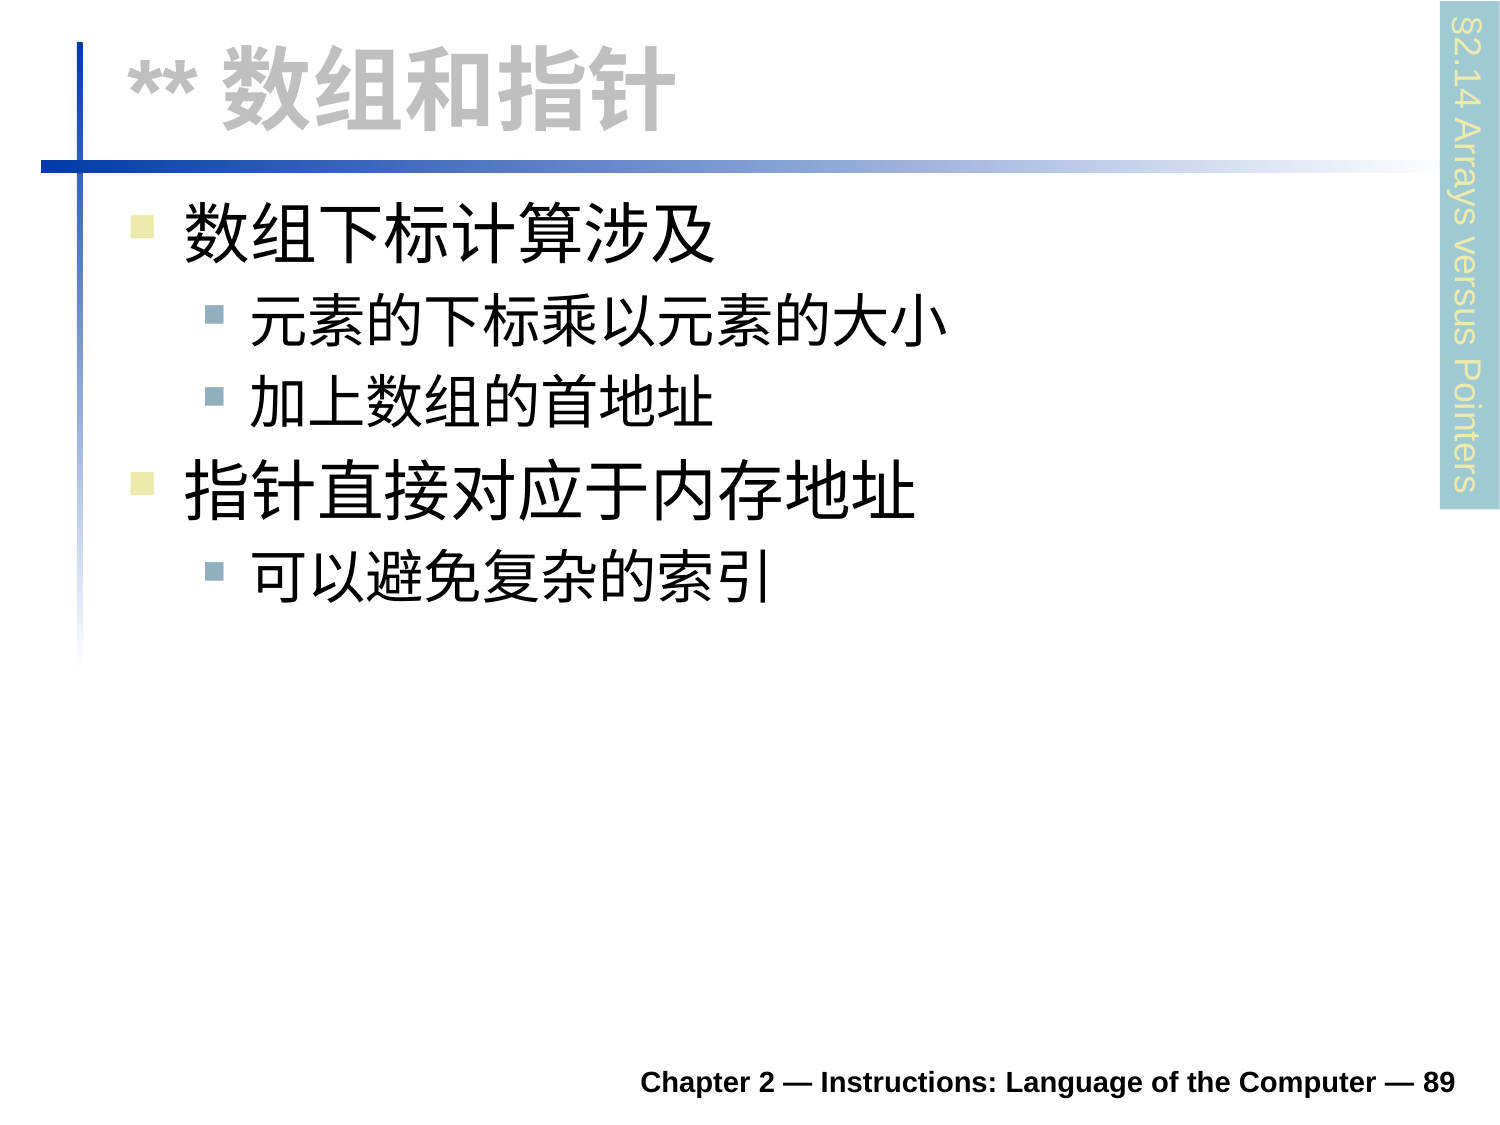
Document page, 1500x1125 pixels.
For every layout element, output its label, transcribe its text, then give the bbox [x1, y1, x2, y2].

text_box §2.14 Arrays versus Pointers [1439, 1, 1500, 510]
list 数组下标计算涉及 元素的下标乘以元素的大小 加上数组的首地址 指针直接对应于内存地址 可以避免复杂的索引 [111, 184, 1409, 1024]
title **数组和指针 [111, 0, 1468, 150]
footer Chapter 2 — Instructions: Language of the Computer — 89 [277, 1046, 1471, 1106]
